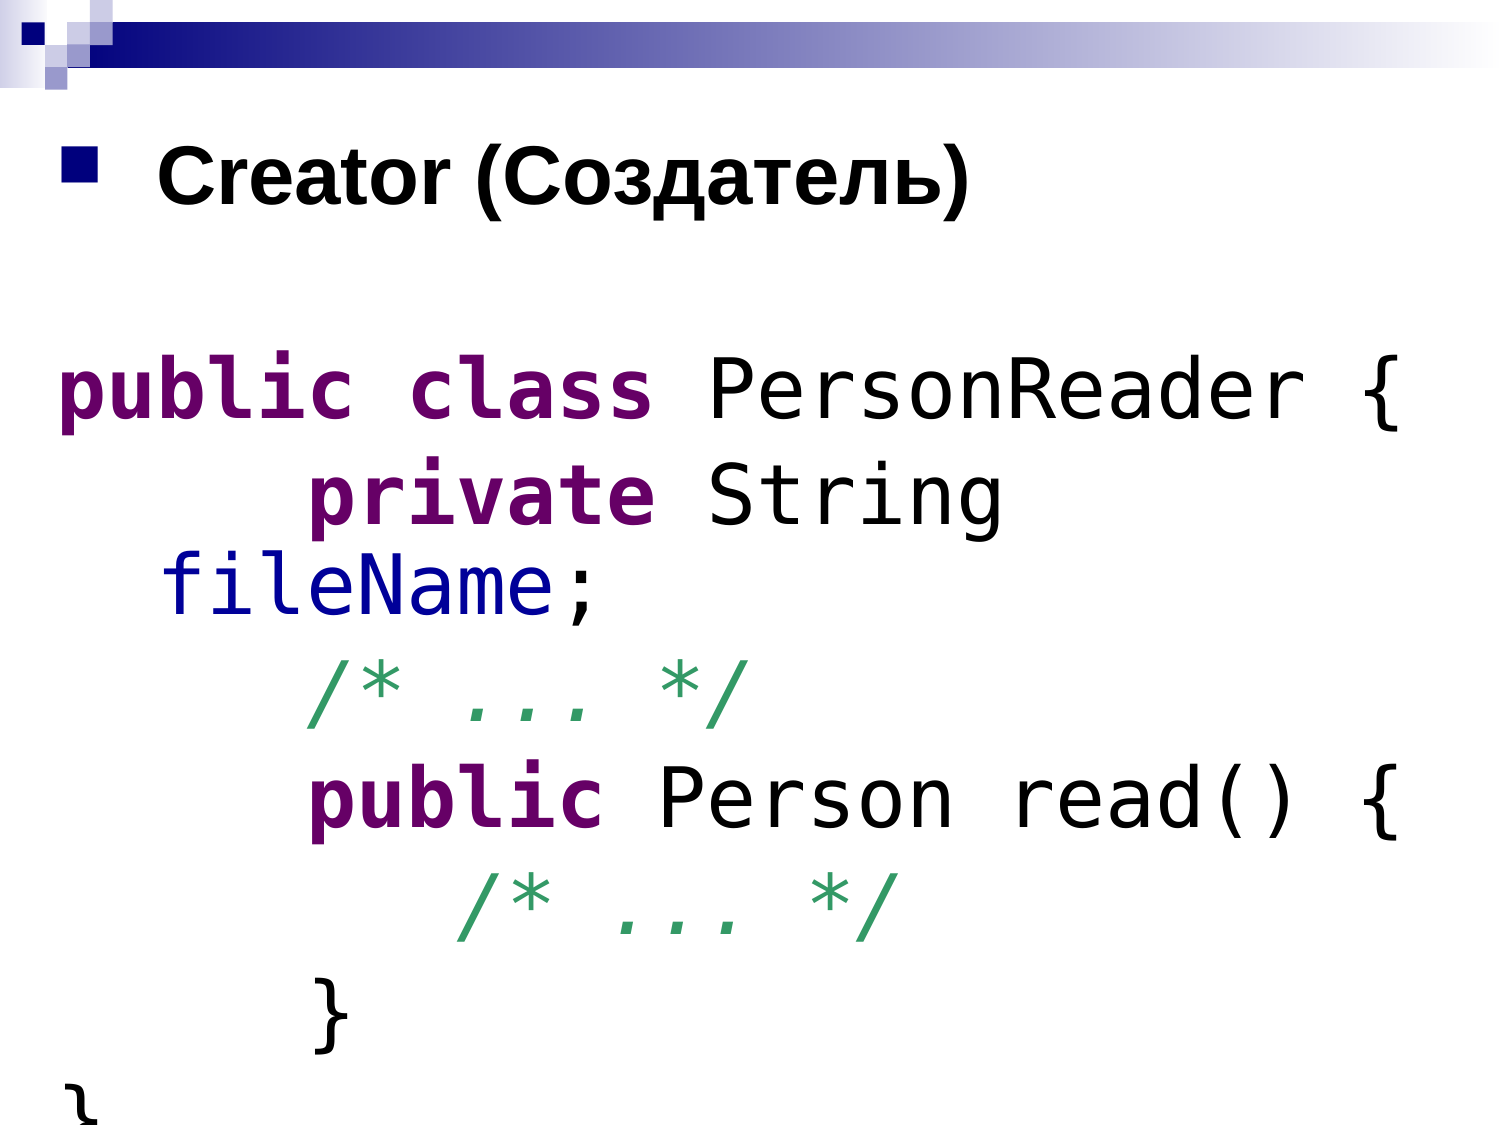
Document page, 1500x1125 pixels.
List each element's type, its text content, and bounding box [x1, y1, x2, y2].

list Creator (Создатель) public class PersonReader { private String fileName; /* ... */ public Person read() { /* ... */ } } [41, 125, 1459, 1125]
